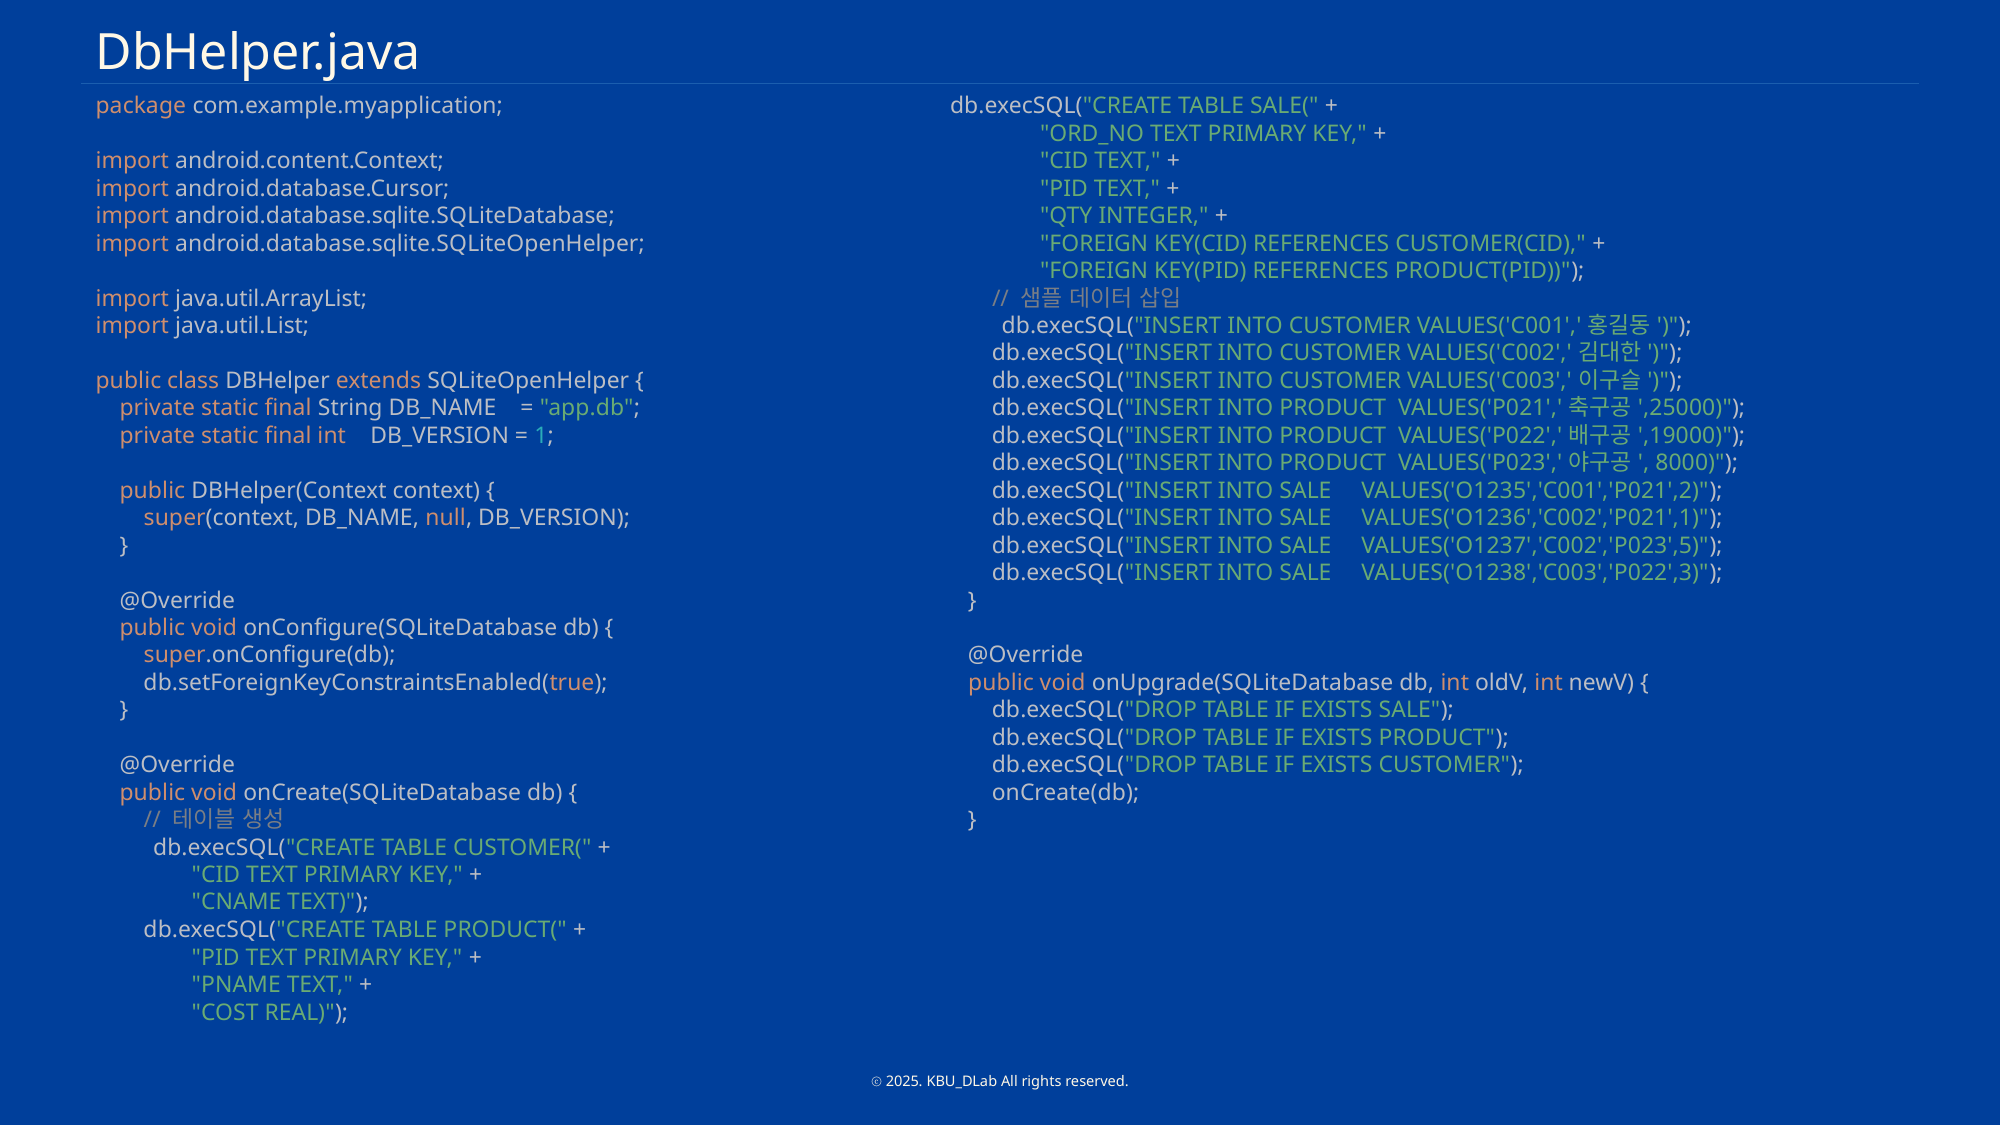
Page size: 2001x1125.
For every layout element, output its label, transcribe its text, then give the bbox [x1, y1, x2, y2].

text_box db.execSQL("CREATE TABLE SALE(" + "ORD_NO TEXT PRIMARY KEY," + "CID TEXT," + "PID TEXT," + "QTY INTEGER," + "FOREIGN KEY(CID) REFERENCES CUSTOMER(CID)," + "FOREIGN KEY(PID) REFERENCES PRODUCT(PID))"); // 샘플 데이터 삽입 db.execSQL("INSERT INTO CUSTOMER VALUES('C001','홍길동')"); db.execSQL("INSERT INTO CUSTOMER VALUES('C002','김대한')"); db.execSQL("INSERT INTO CUSTOMER VALUES('C003','이구슬')"); db.execSQL("INSERT INTO PRODUCT VALUES('P021','축구공',25000)"); db.execSQL("INSERT INTO PRODUCT VALUES('P022','배구공',19000)"); db.execSQL("INSERT INTO PRODUCT VALUES('P023','야구공', 8000)"); db.execSQL("INSERT INTO SALE VALUES('O1235','C001','P021',2)"); db.execSQL("INSERT INTO SALE VALUES('O1236','C002','P021',1)"); db.execSQL("INSERT INTO SALE VALUES('O1237','C002','P023',5)"); db.execSQL("INSERT INTO SALE VALUES('O1238','C003','P022',3)"); } @Override public void onUpgrade(SQLiteDatabase db, int oldV, int newV) { db.execSQL("DROP TABLE IF EXISTS SALE"); db.execSQL("DROP TABLE IF EXISTS PRODUCT"); db.execSQL("DROP TABLE IF EXISTS CUSTOMER"); onCreate(db); } [929, 84, 1849, 900]
text_box package com.example.myapplication; import android.content.Context; import android.database.Cursor; import android.database.sqlite.SQLiteDatabase; import android.database.sqlite.SQLiteOpenHelper; import java.util.ArrayList; import java.util.List; public class DBHelper extends SQLiteOpenHelper { private static final String DB_NAME = "app.db"; private static final int DB_VERSION = 1; public DBHelper(Context context) { super(context, DB_NAME, null, DB_VERSION); } @Override public void onConfigure(SQLiteDatabase db) { super.onConfigure(db); db.setForeignKeyConstraintsEnabled(true); } @Override public void onCreate(SQLiteDatabase db) { // 테이블 생성 db.execSQL("CREATE TABLE CUSTOMER(" + "CID TEXT PRIMARY KEY," + "CNAME TEXT)"); db.execSQL("CREATE TABLE PRODUCT(" + "PID TEXT PRIMARY KEY," + "PNAME TEXT," + "COST REAL)"); [80, 84, 1000, 1062]
text_box DbHelper.java [80, 0, 859, 83]
